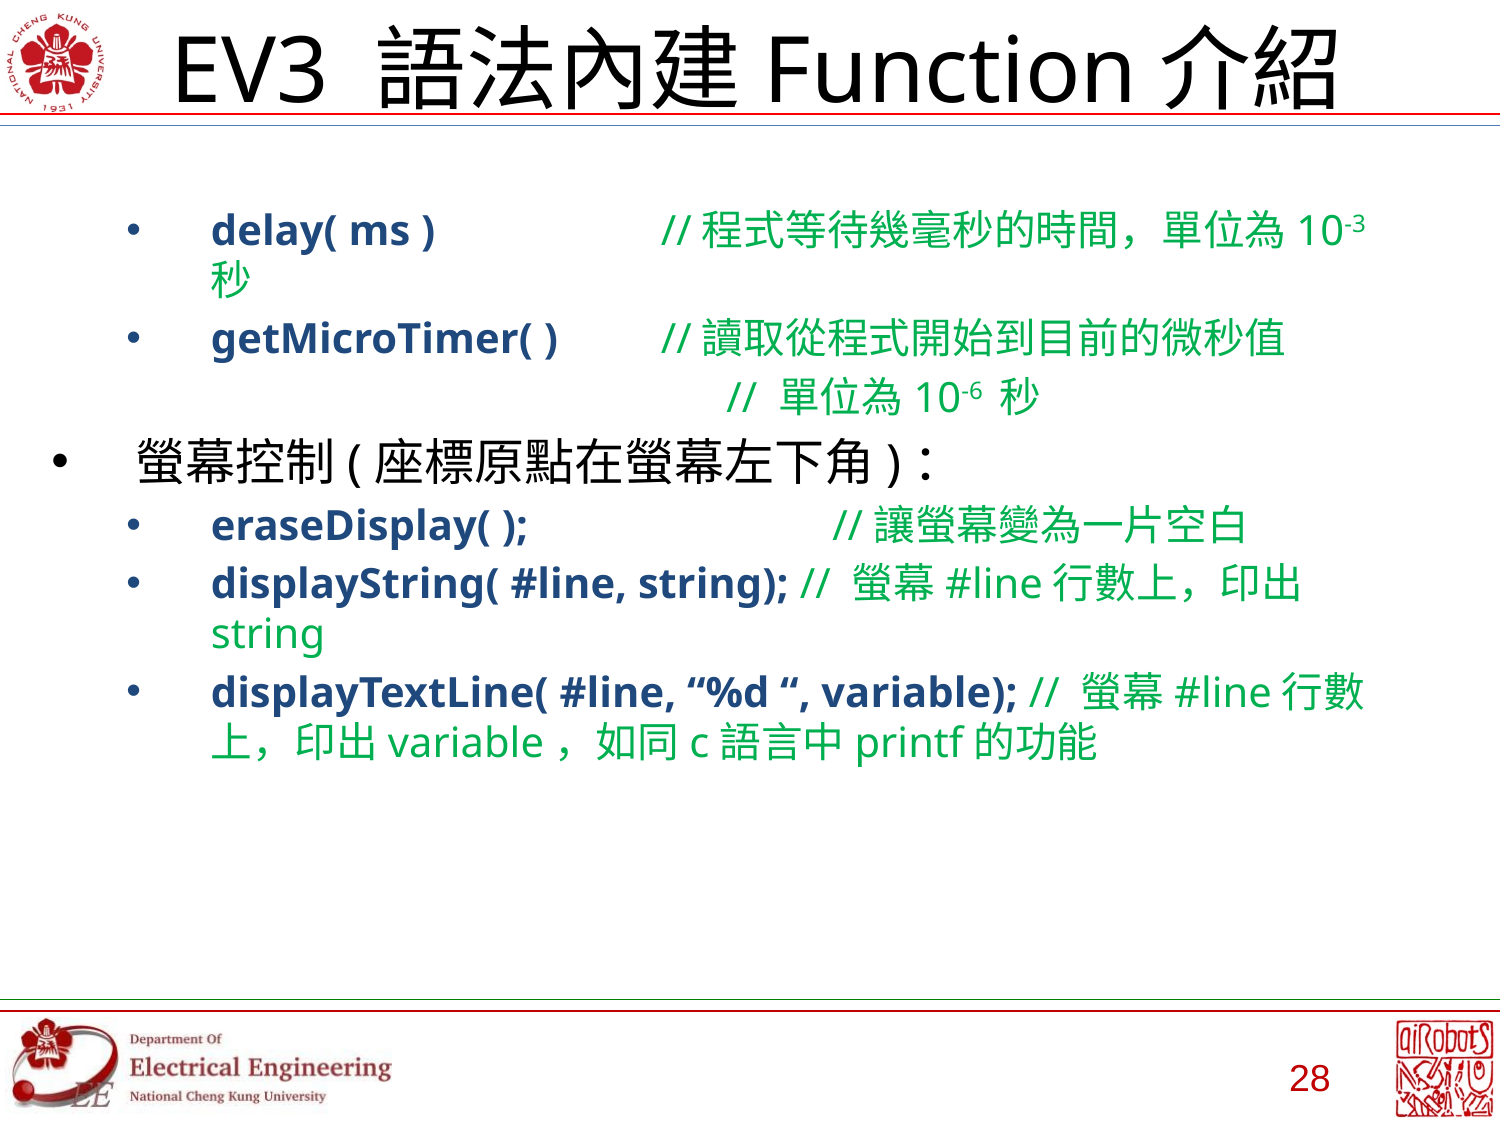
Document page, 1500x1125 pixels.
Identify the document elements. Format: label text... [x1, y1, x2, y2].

text_box delay( ms ) //程式等待幾毫秒的時間，單位為10-3 秒 getMicroTimer( ) //讀取從程式開始到目前的微秒值 // 單位為10-6 秒 螢幕控制(座標原點在螢幕左下角)： eraseDisplay( ); //讓螢幕變為一片空白 displayString( #line, string); // 螢幕#line行數上，印出string displayTextLine( #line, “%d “, variable); // 螢幕#line行數上，印出variable，如同c語言中printf的功能 [36, 196, 1432, 752]
title EV3 語法內建Function介紹 [82, 0, 1432, 160]
picture [5, 11, 82, 113]
picture [1394, 1017, 1495, 1118]
picture [5, 1017, 392, 1118]
